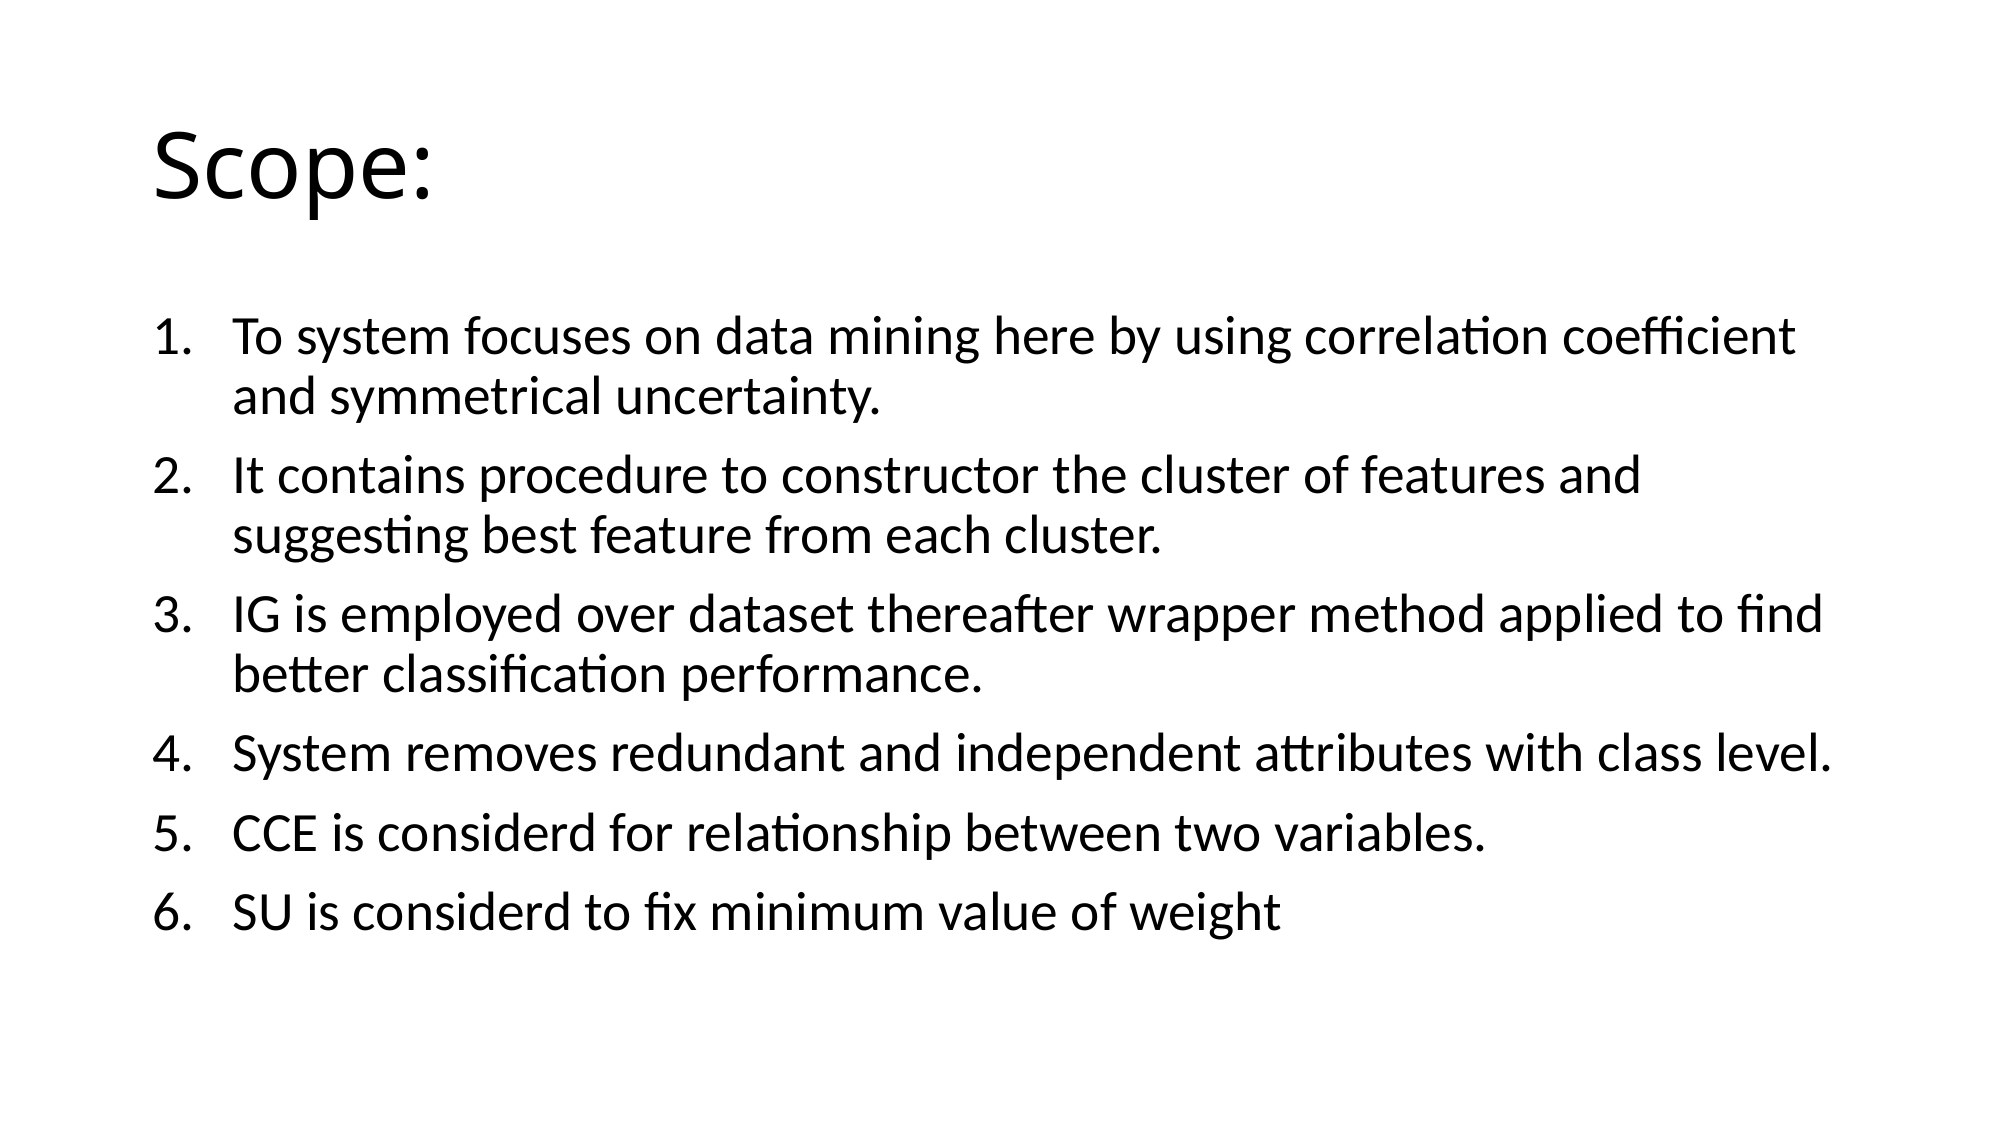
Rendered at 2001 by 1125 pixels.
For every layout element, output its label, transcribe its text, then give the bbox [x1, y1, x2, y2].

title Scope: [137, 59, 1863, 278]
list To system focuses on data mining here by using correlation coefficient and symmetrical uncertainty. It contains procedure to constructor the cluster of features and suggesting best feature from each cluster. IG is employed over dataset thereafter wrapper method applied to find better classification performance. System removes redundant and independent attributes with class level. CCE is considerd for relationship between two variables. SU is considerd to fix minimum value of weight [137, 299, 1863, 1014]
